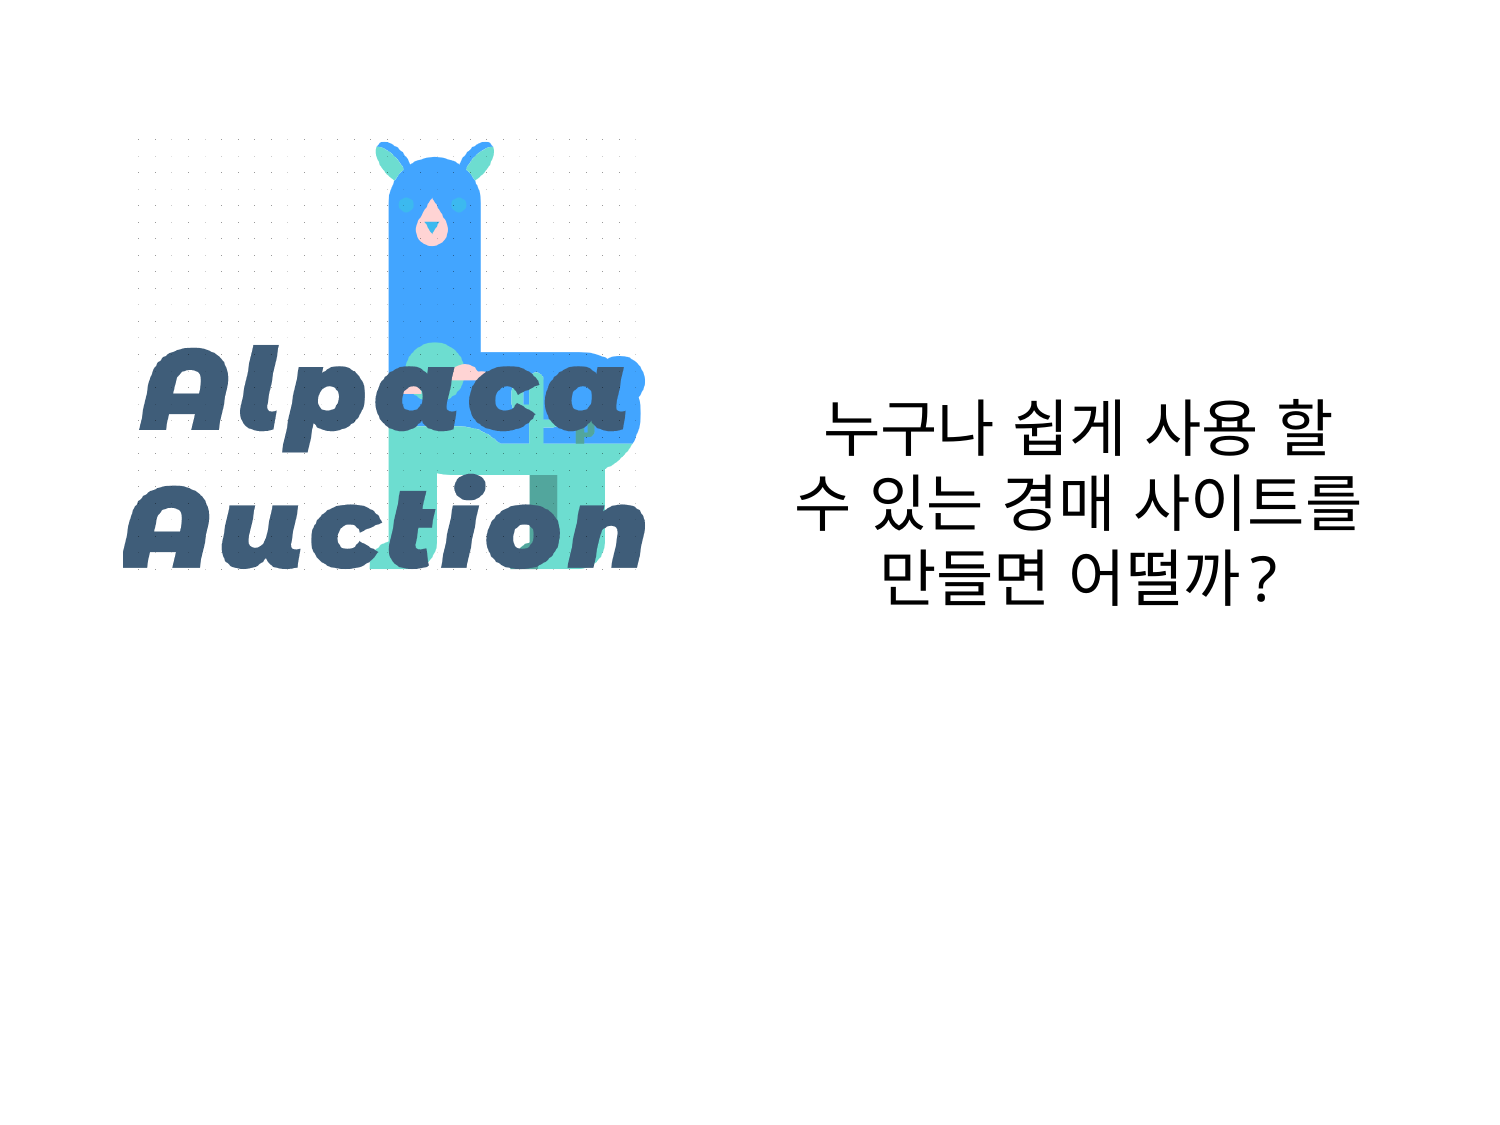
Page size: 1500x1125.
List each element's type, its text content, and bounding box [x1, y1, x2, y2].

picture [123, 136, 650, 573]
title 누구나 쉽게 사용 할 수 있는 경매 사이트를 만들면 어떨까? [773, 354, 1384, 649]
